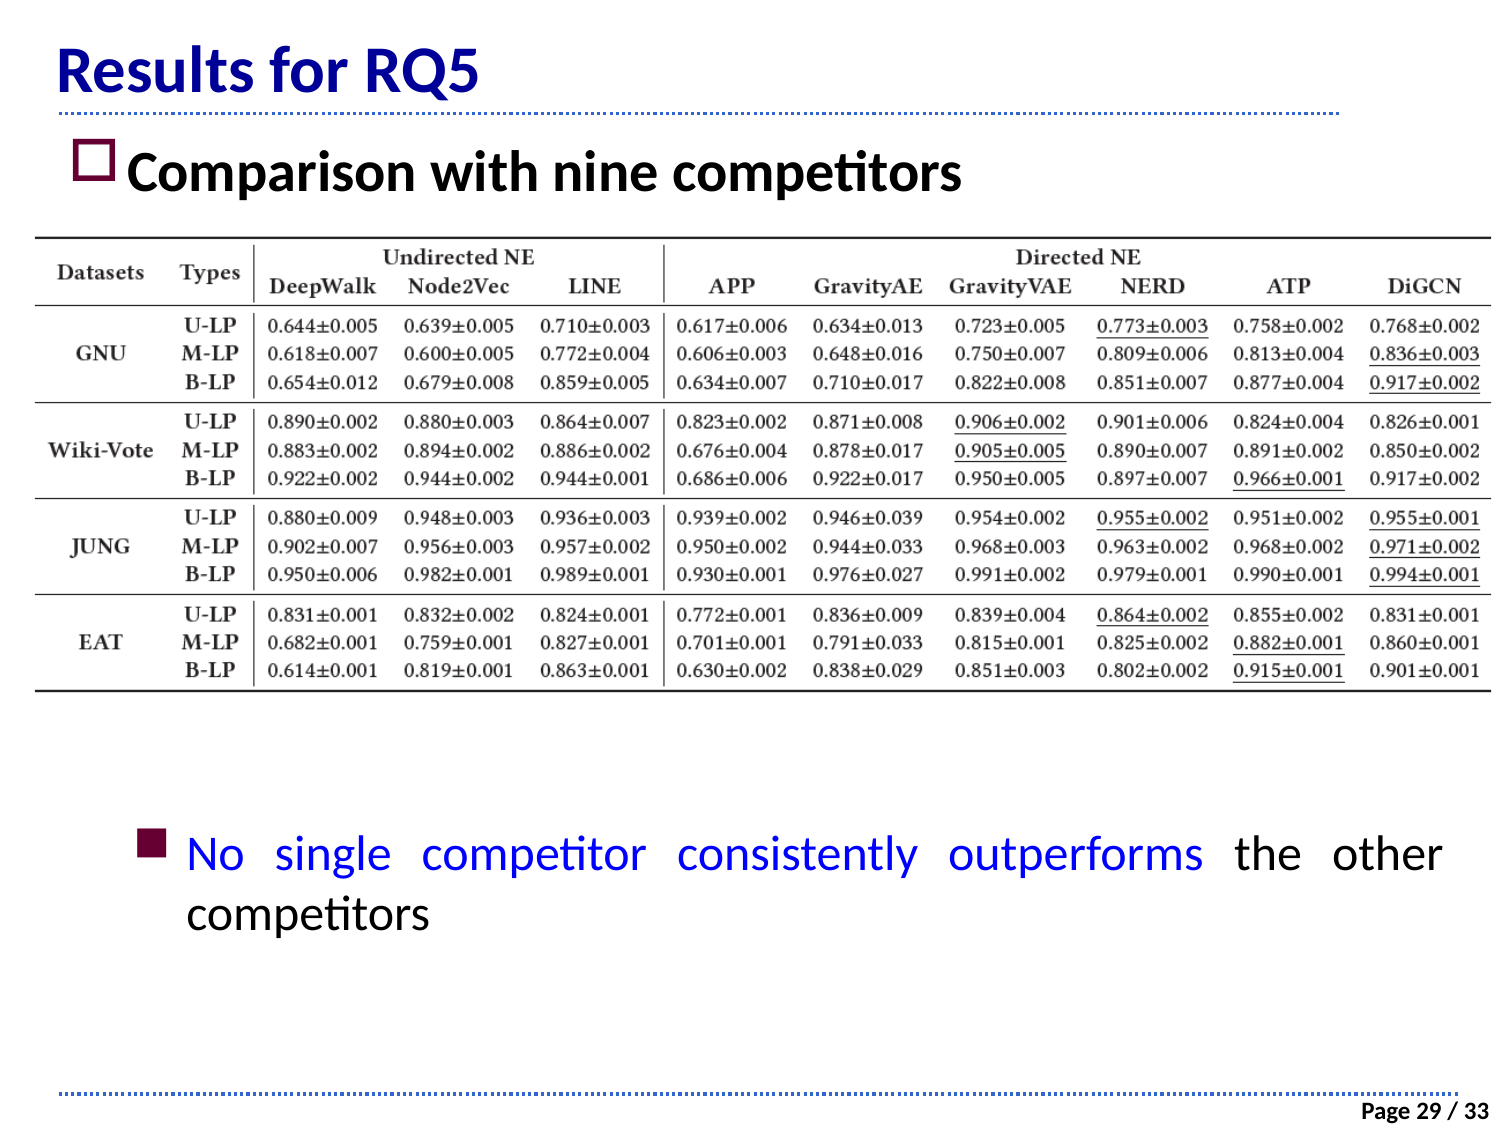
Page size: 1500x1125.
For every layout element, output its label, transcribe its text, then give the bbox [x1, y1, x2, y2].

picture [20, 231, 1492, 699]
list Comparison with nine competitors No single competitor consistently outperforms the other competitors [53, 125, 1459, 228]
list Comparison with nine competitors No single competitor consistently outperforms the other competitors [53, 709, 1459, 1125]
title Results for RQ5 [41, 0, 1282, 114]
